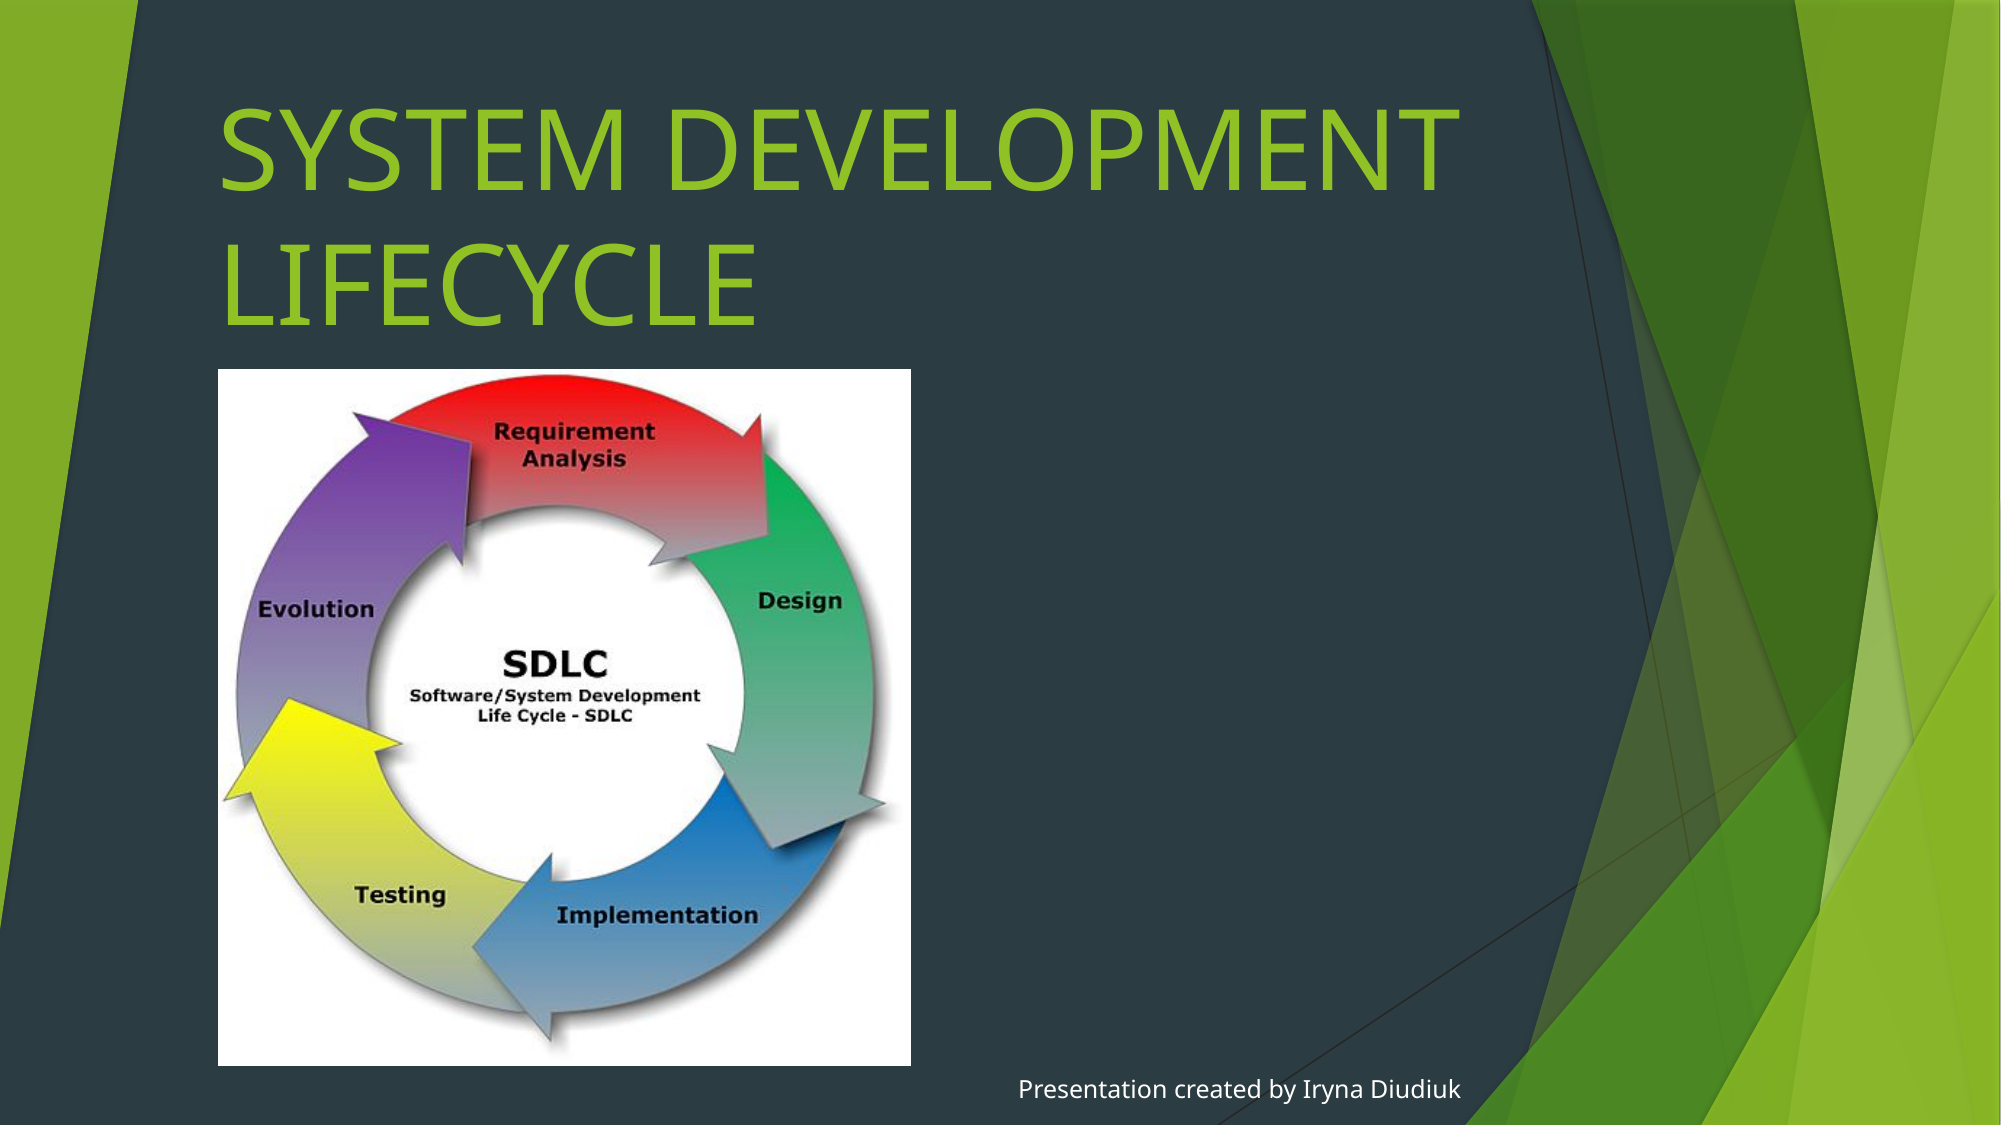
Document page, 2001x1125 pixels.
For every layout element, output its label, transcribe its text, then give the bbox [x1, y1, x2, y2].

subtitle Presentation created by Iryna Diudiuk [433, 1065, 1477, 1124]
title SYSTEM DEVELOPMENT LIFECYCLE [202, 85, 1477, 356]
picture [217, 368, 912, 1067]
